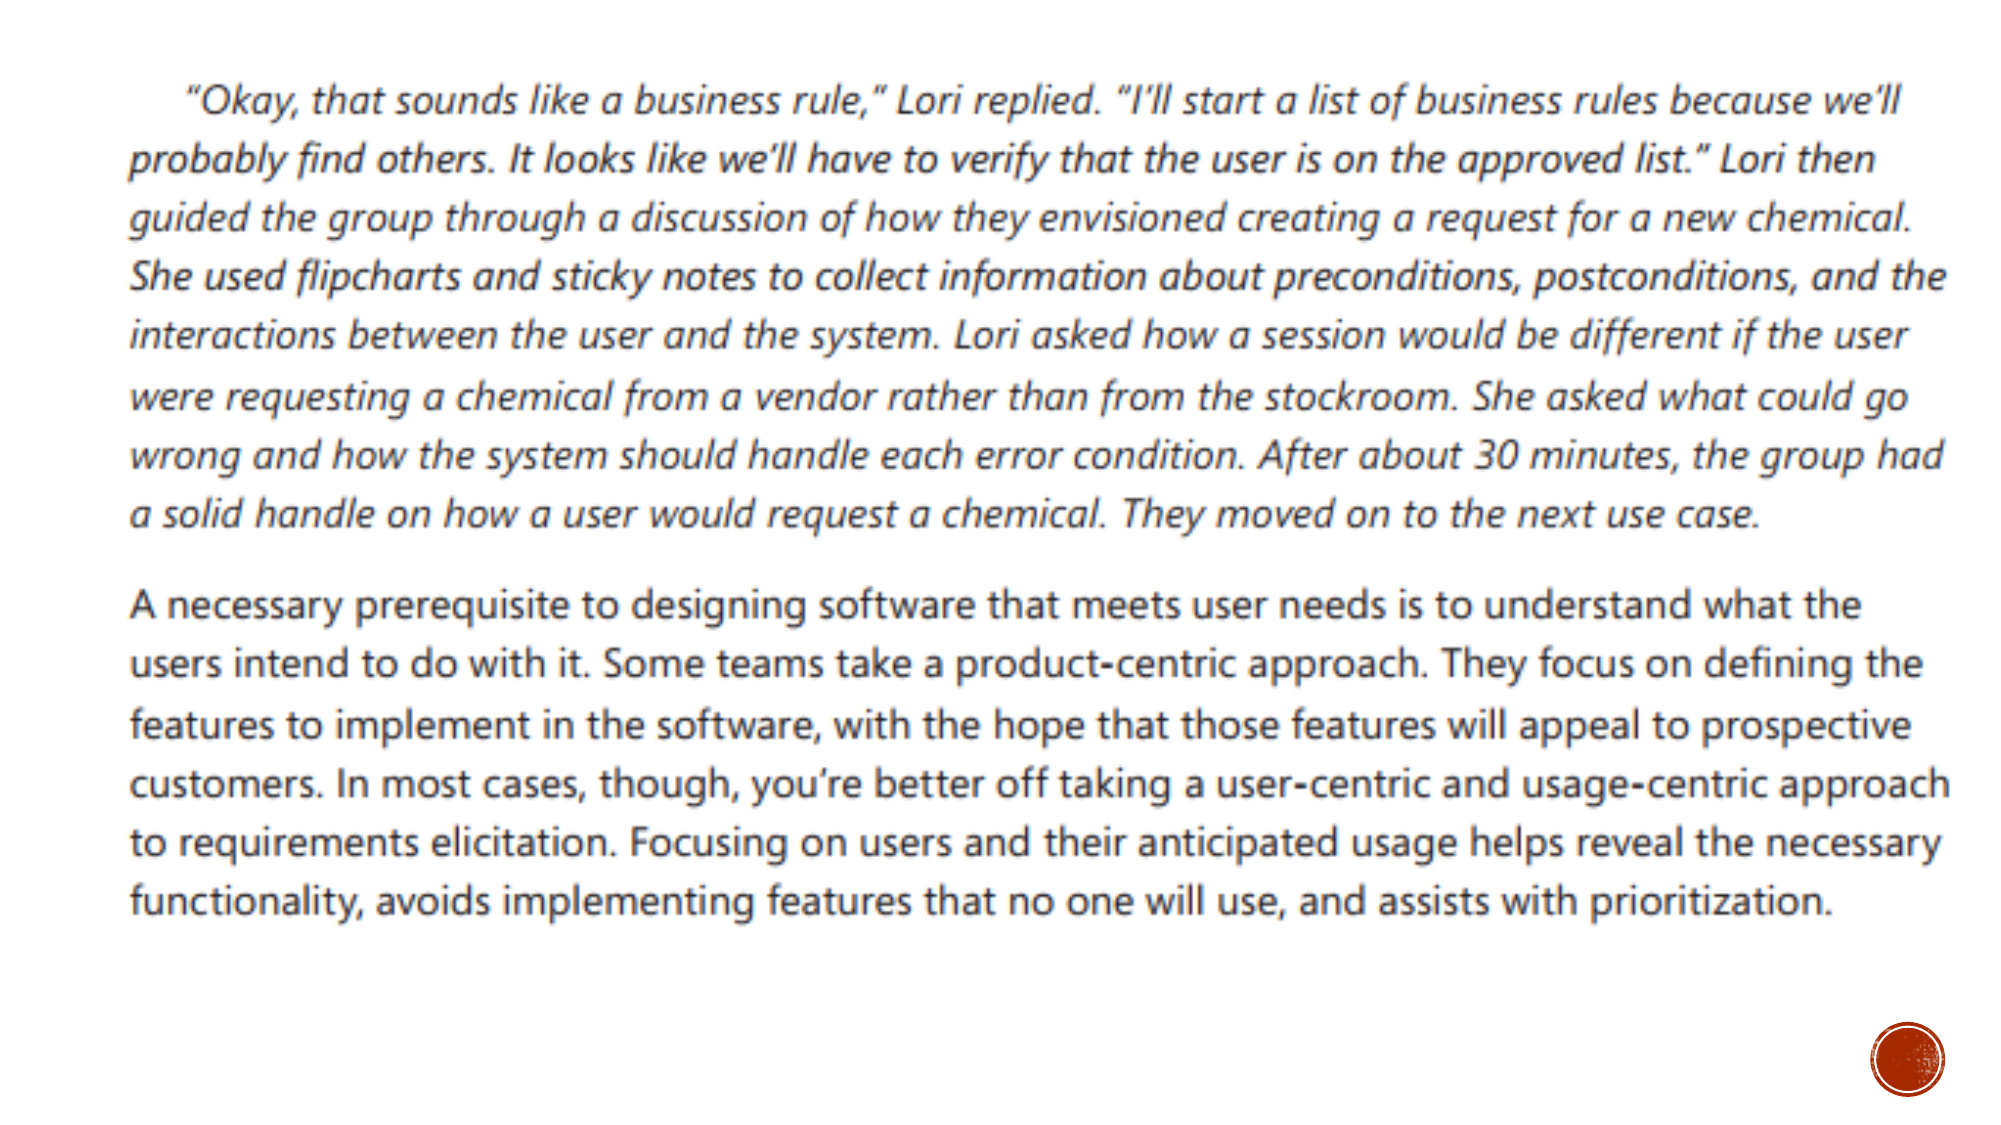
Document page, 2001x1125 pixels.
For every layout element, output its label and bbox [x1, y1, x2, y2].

picture [105, 62, 1994, 938]
